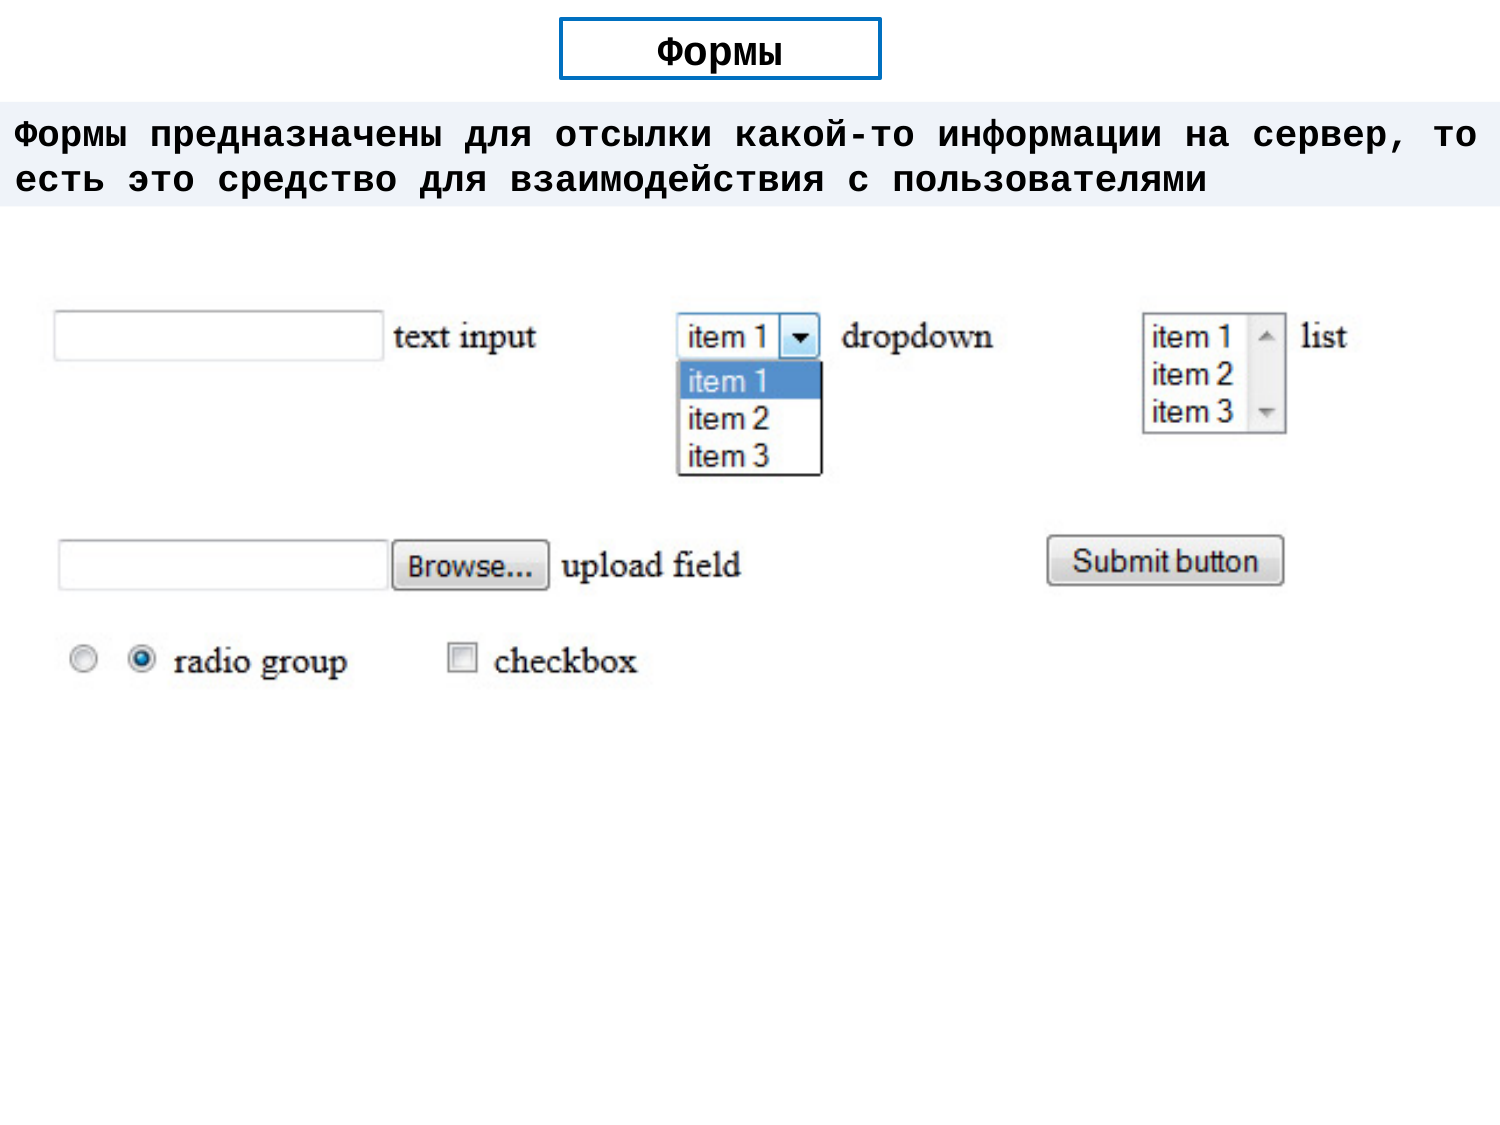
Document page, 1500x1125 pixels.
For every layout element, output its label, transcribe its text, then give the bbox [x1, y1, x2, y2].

text_box Формы предназначены для отсылки какой-то информации на сервер, то есть это средство для взаимодействия с пользователями [0, 101, 1500, 207]
picture [18, 278, 1474, 706]
text_box Формы [561, 19, 880, 79]
